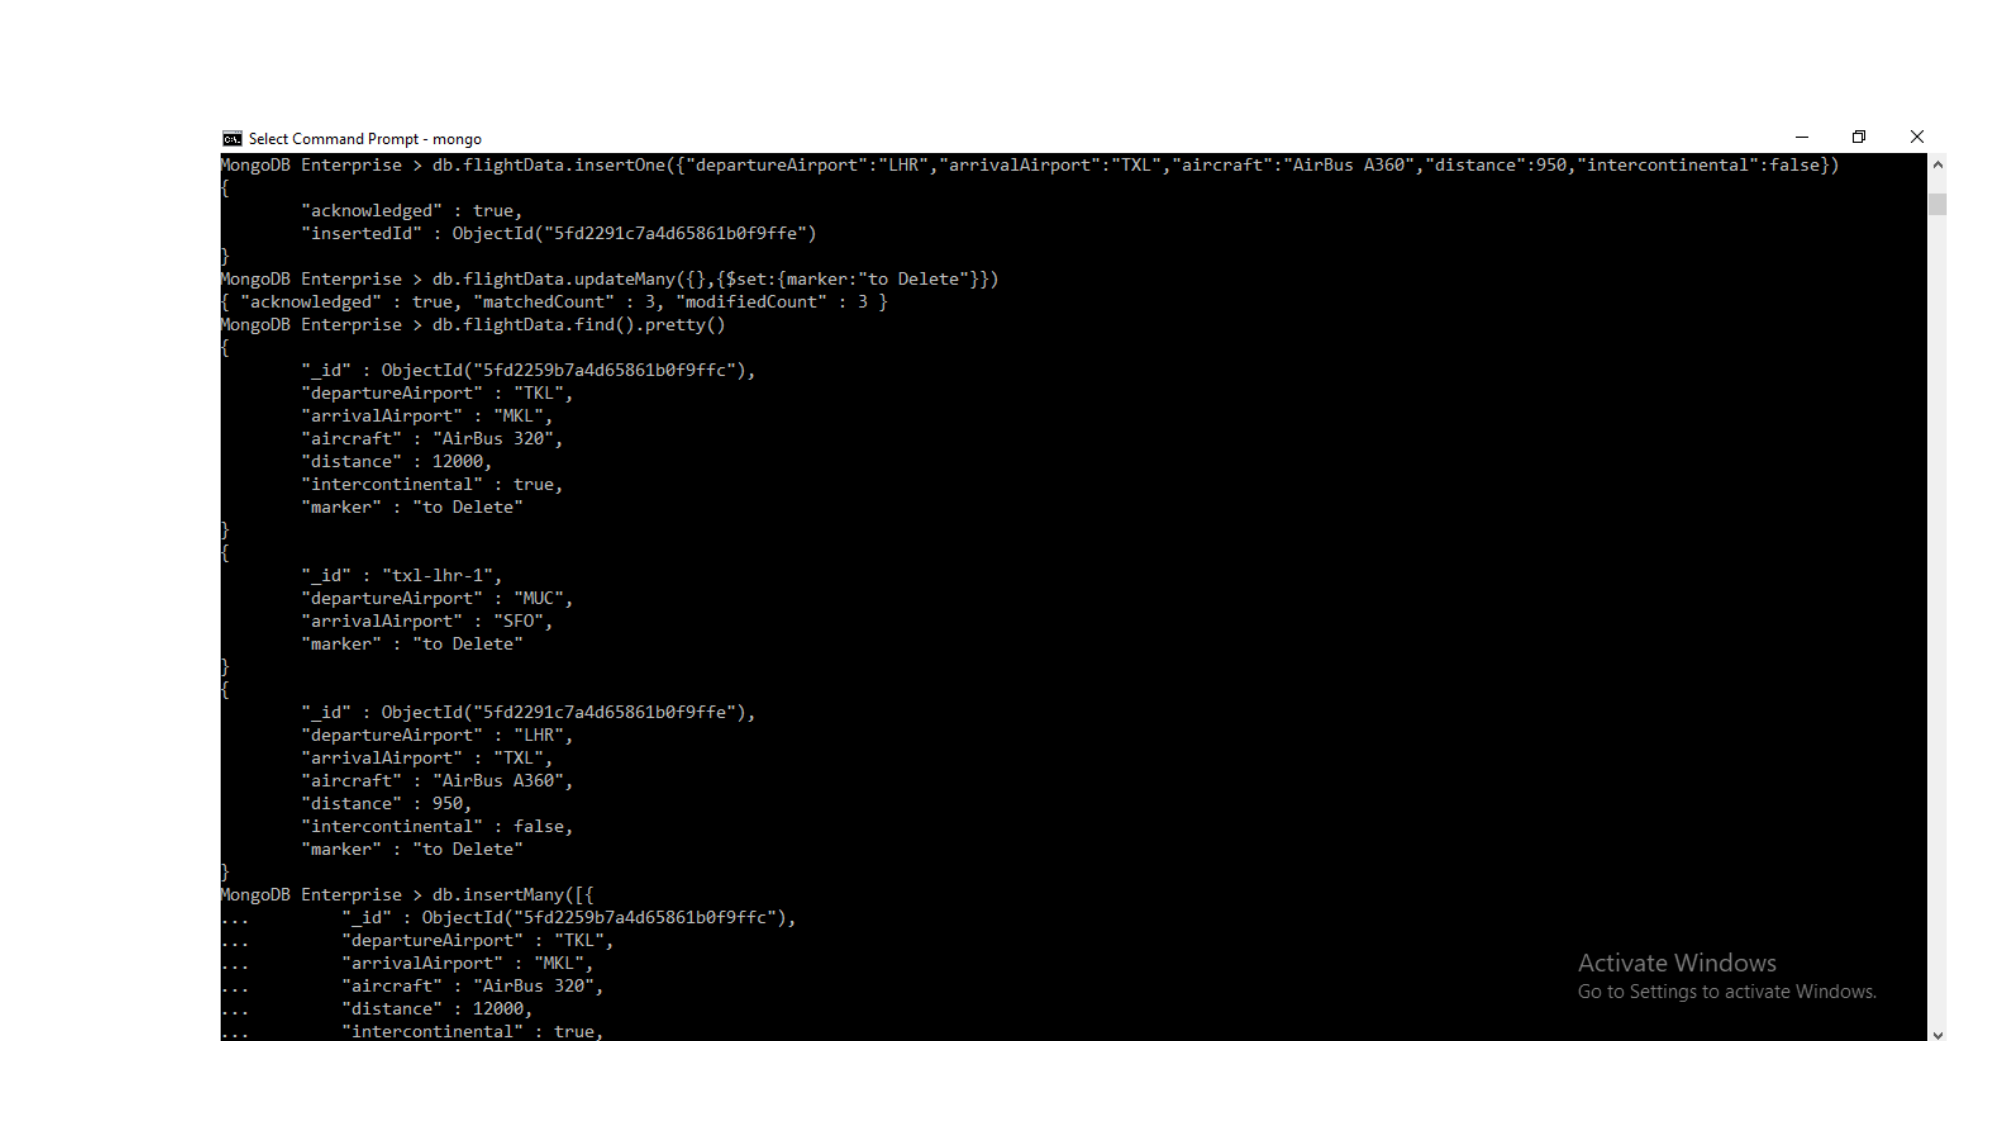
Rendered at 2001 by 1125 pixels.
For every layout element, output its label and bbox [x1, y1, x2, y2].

picture [220, 124, 1947, 1041]
